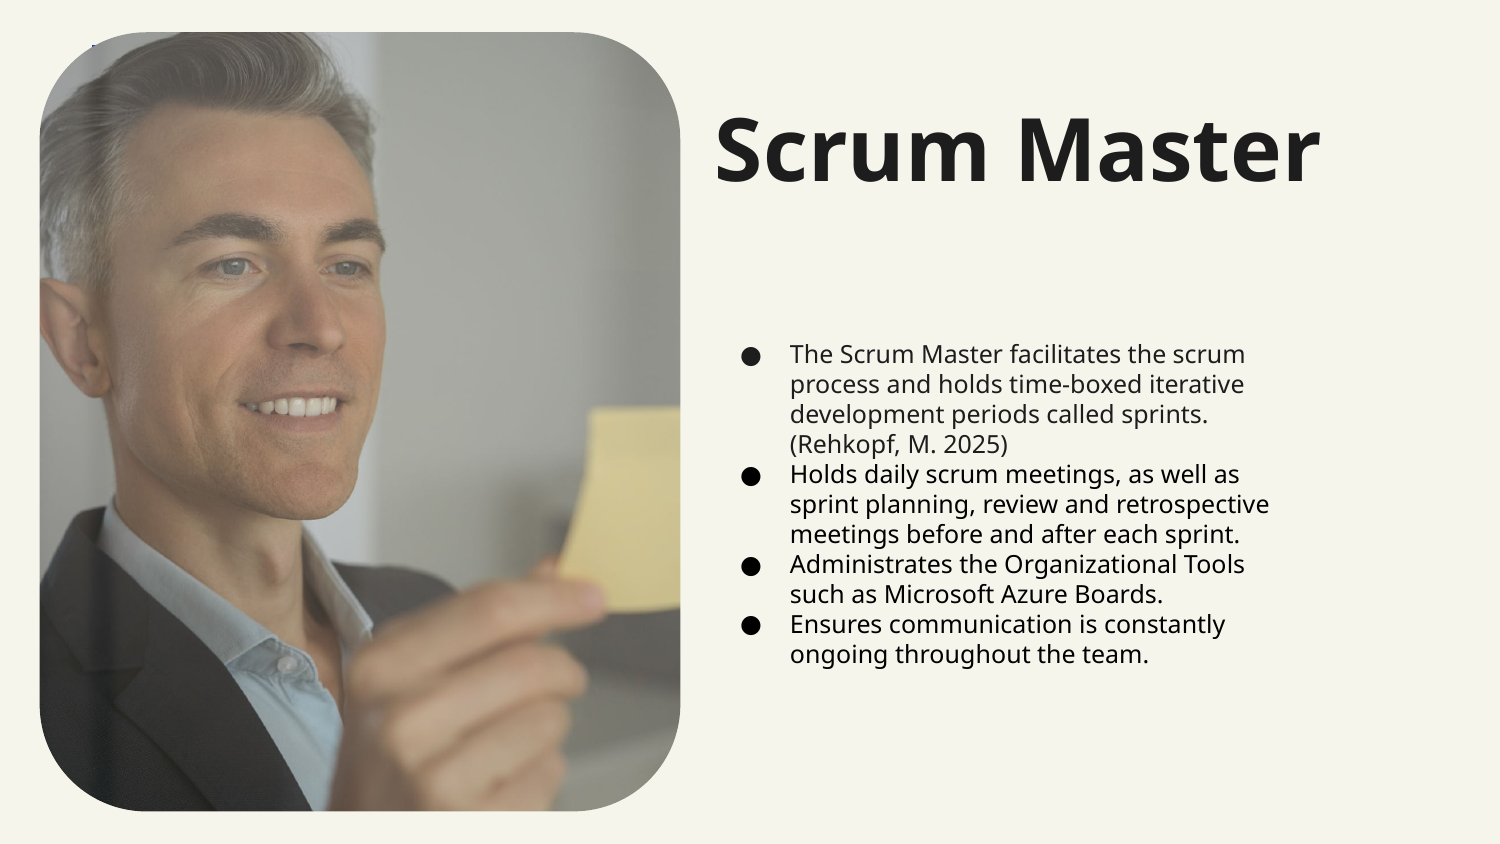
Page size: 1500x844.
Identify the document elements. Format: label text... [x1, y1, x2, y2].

picture [39, 31, 681, 812]
list The Scrum Master facilitates the scrum process and holds time-boxed iterative development periods called sprints. (Rehkopf, M. 2025) Holds daily scrum meetings, as well as sprint planning, review and retrospective meetings before and after each sprint. Administrates the Organizational Tools such as Microsoft Azure Boards. Ensures communication is constantly ongoing throughout the team. [699, 323, 1315, 666]
title Scrum Master [699, 99, 1425, 586]
